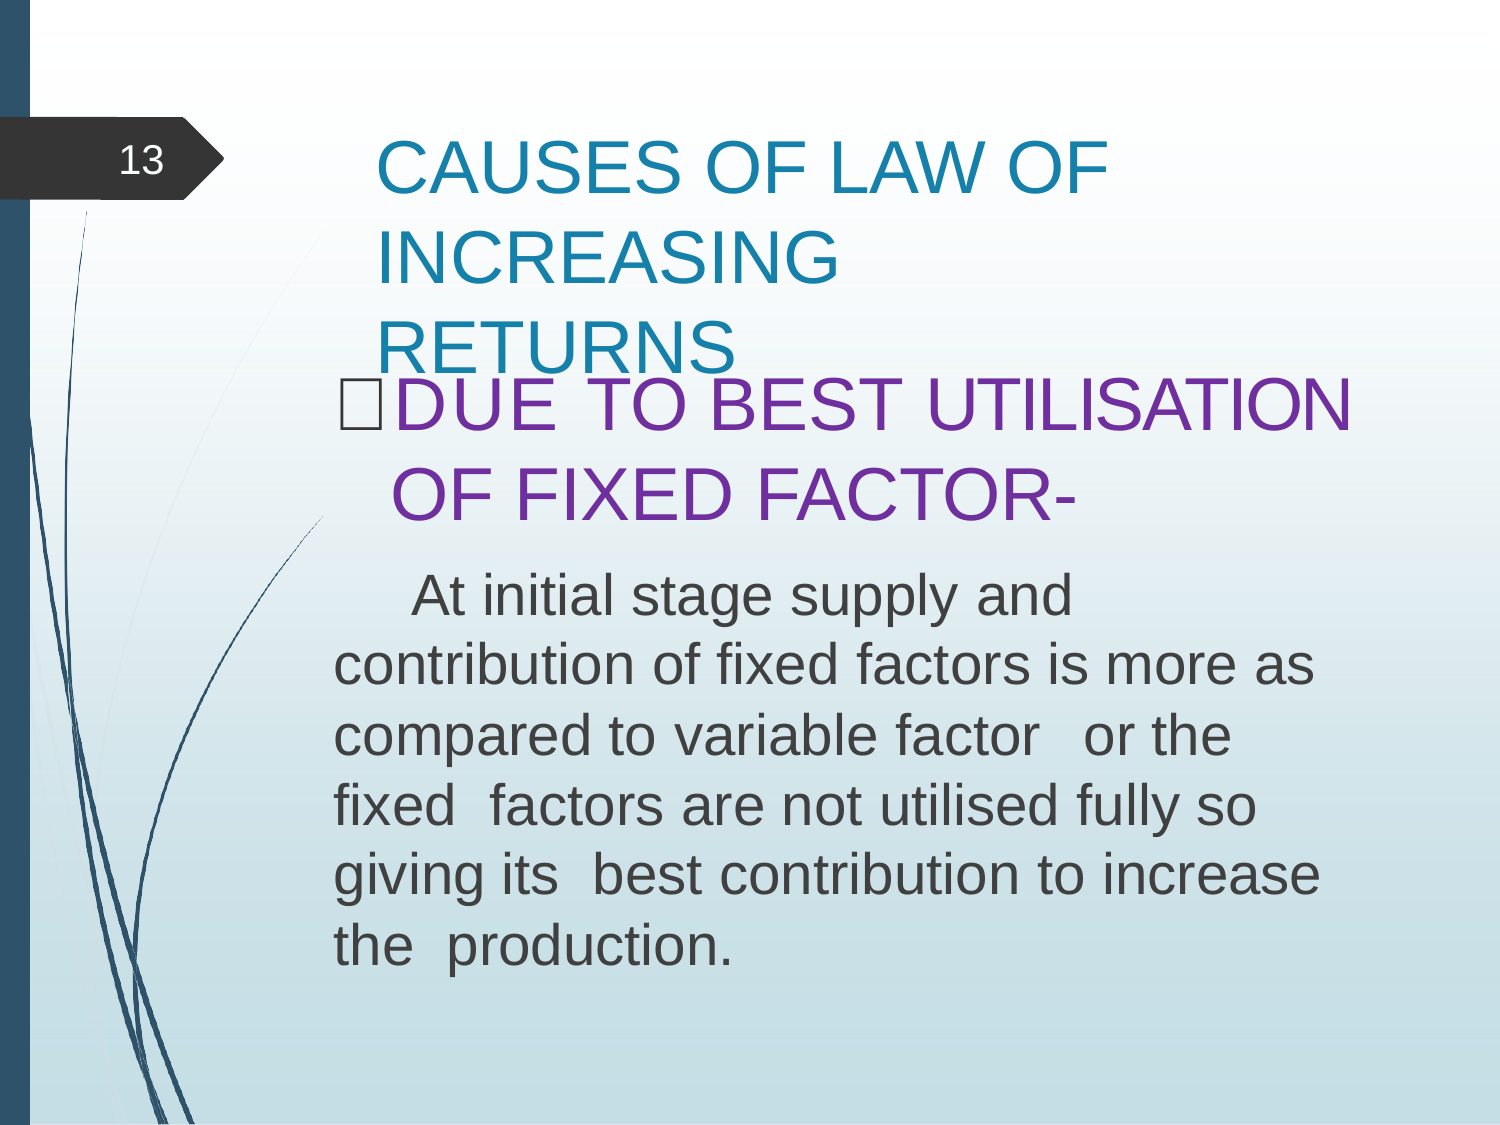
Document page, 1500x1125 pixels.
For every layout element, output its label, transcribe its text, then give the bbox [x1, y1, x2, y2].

title CAUSES OF LAW OF INCREASING RETURNS [373, 116, 1249, 353]
text_box DUE TO BEST UTILISATION OF FIXED FACTOR- At initial stage supply and contribution of fixed factors is more as compared to variable factor or the fixed factors are not utilised fully so giving its best contribution to increase the production. [331, 353, 1377, 977]
picture [30, 0, 1500, 1125]
text_box 13 [116, 130, 168, 183]
